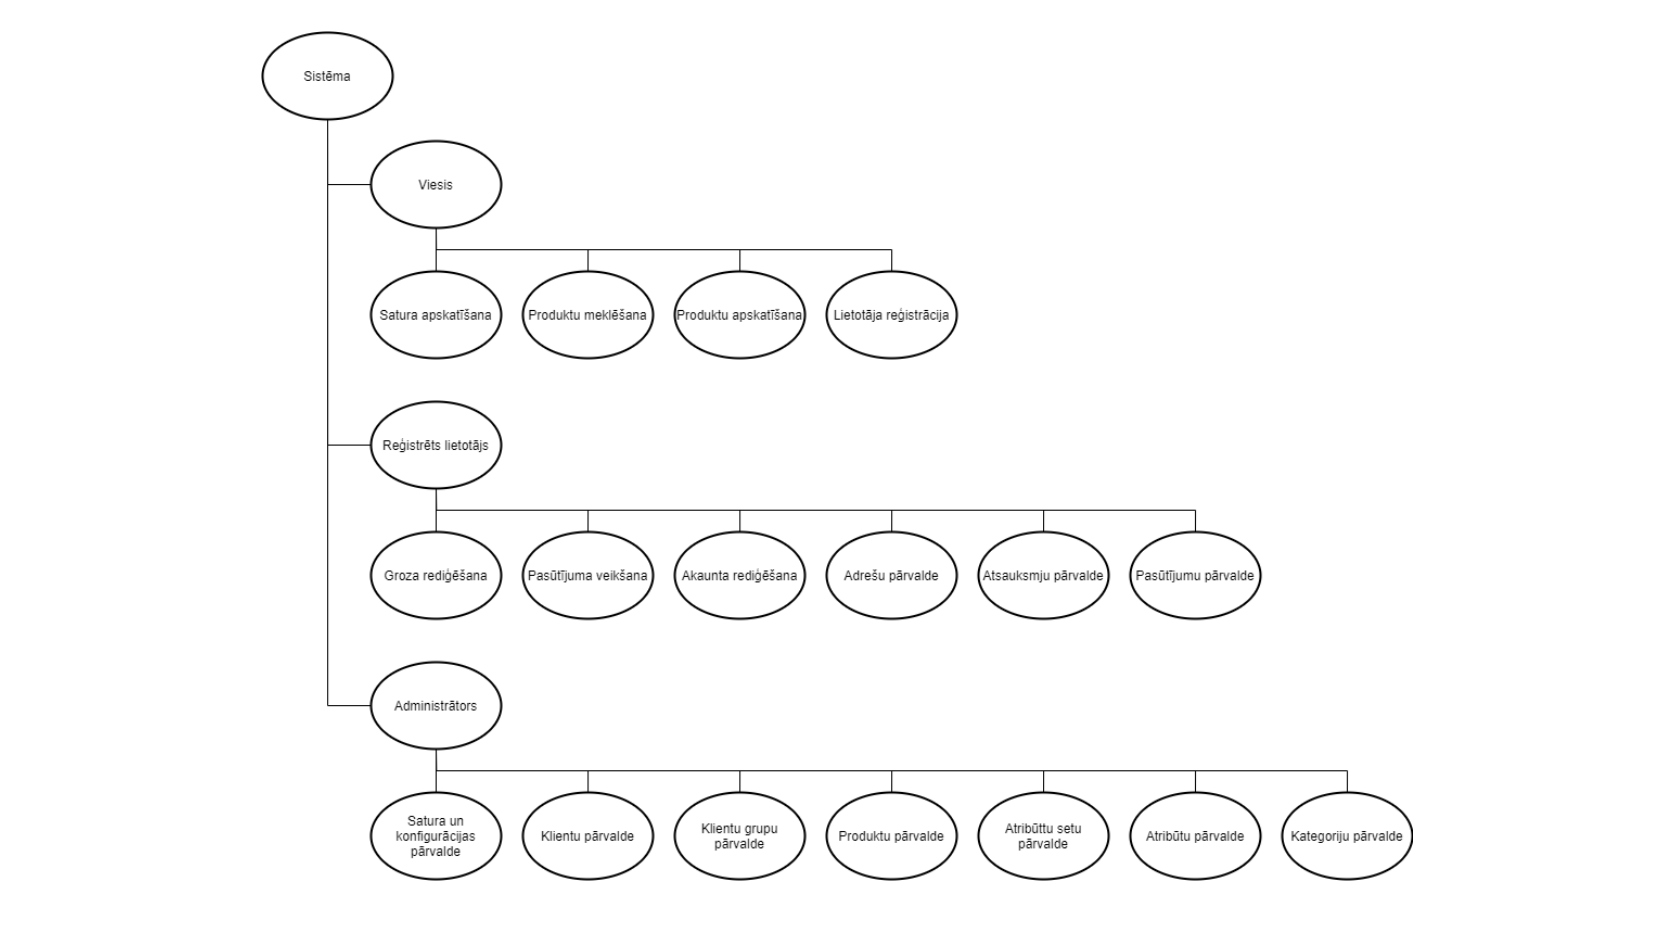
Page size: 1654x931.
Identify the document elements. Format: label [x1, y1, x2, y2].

picture [260, 31, 1414, 882]
